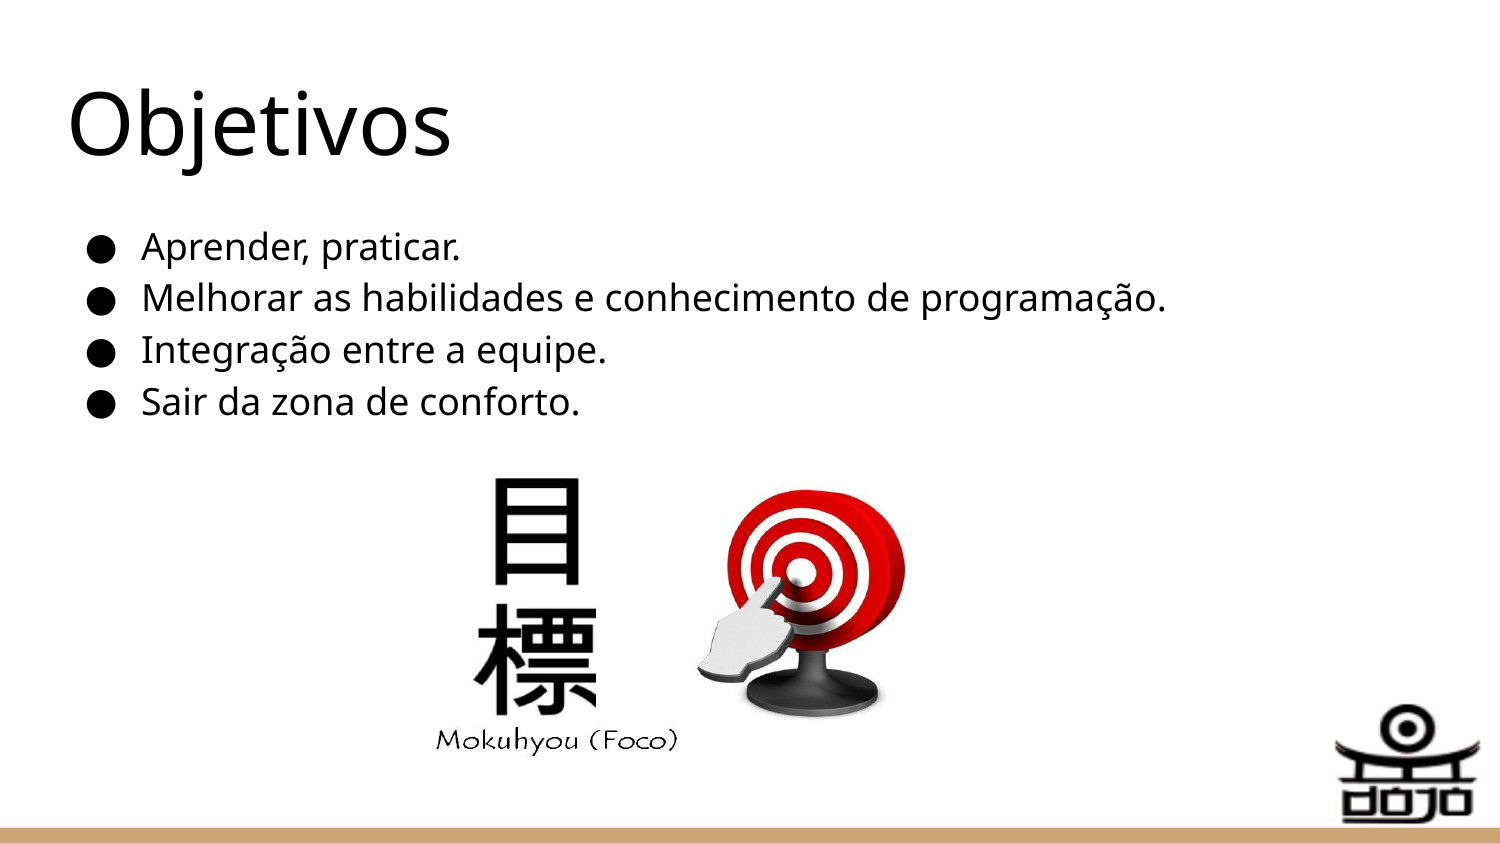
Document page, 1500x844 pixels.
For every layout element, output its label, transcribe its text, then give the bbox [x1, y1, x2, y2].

title Objetivos [51, 51, 1449, 189]
list Aprender, praticar. Melhorar as habilidades e conhecimento de programação. Integração entre a equipe. Sair da zona de conforto. [51, 200, 1449, 752]
picture [0, 0, 1500, 827]
